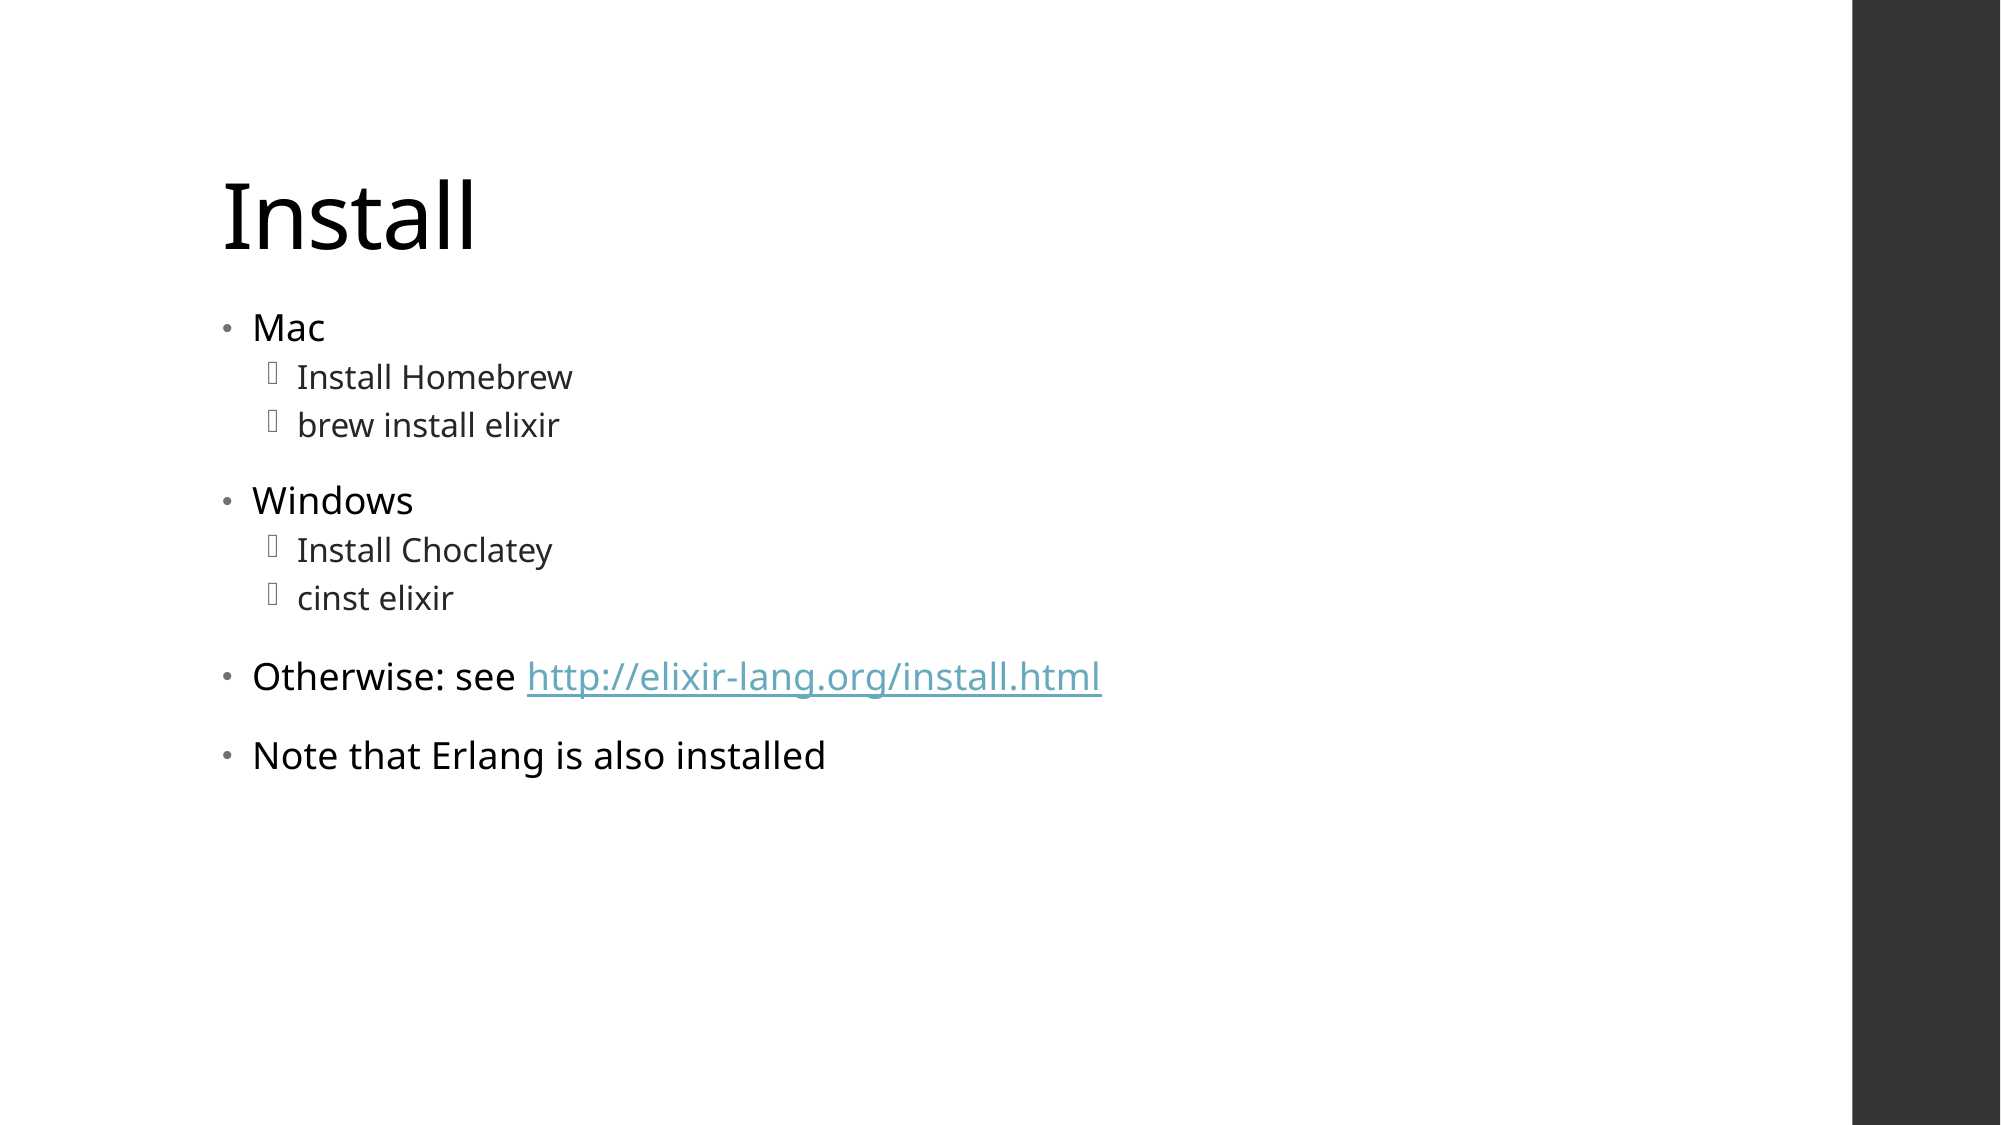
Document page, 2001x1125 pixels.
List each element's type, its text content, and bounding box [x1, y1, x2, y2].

title Install [206, 60, 1797, 278]
list Mac Install Homebrew brew install elixir Windows Install Choclatey cinst elixir Otherwise: see http://elixir-lang.org/install.html Note that Erlang is also installed [206, 299, 1617, 1014]
